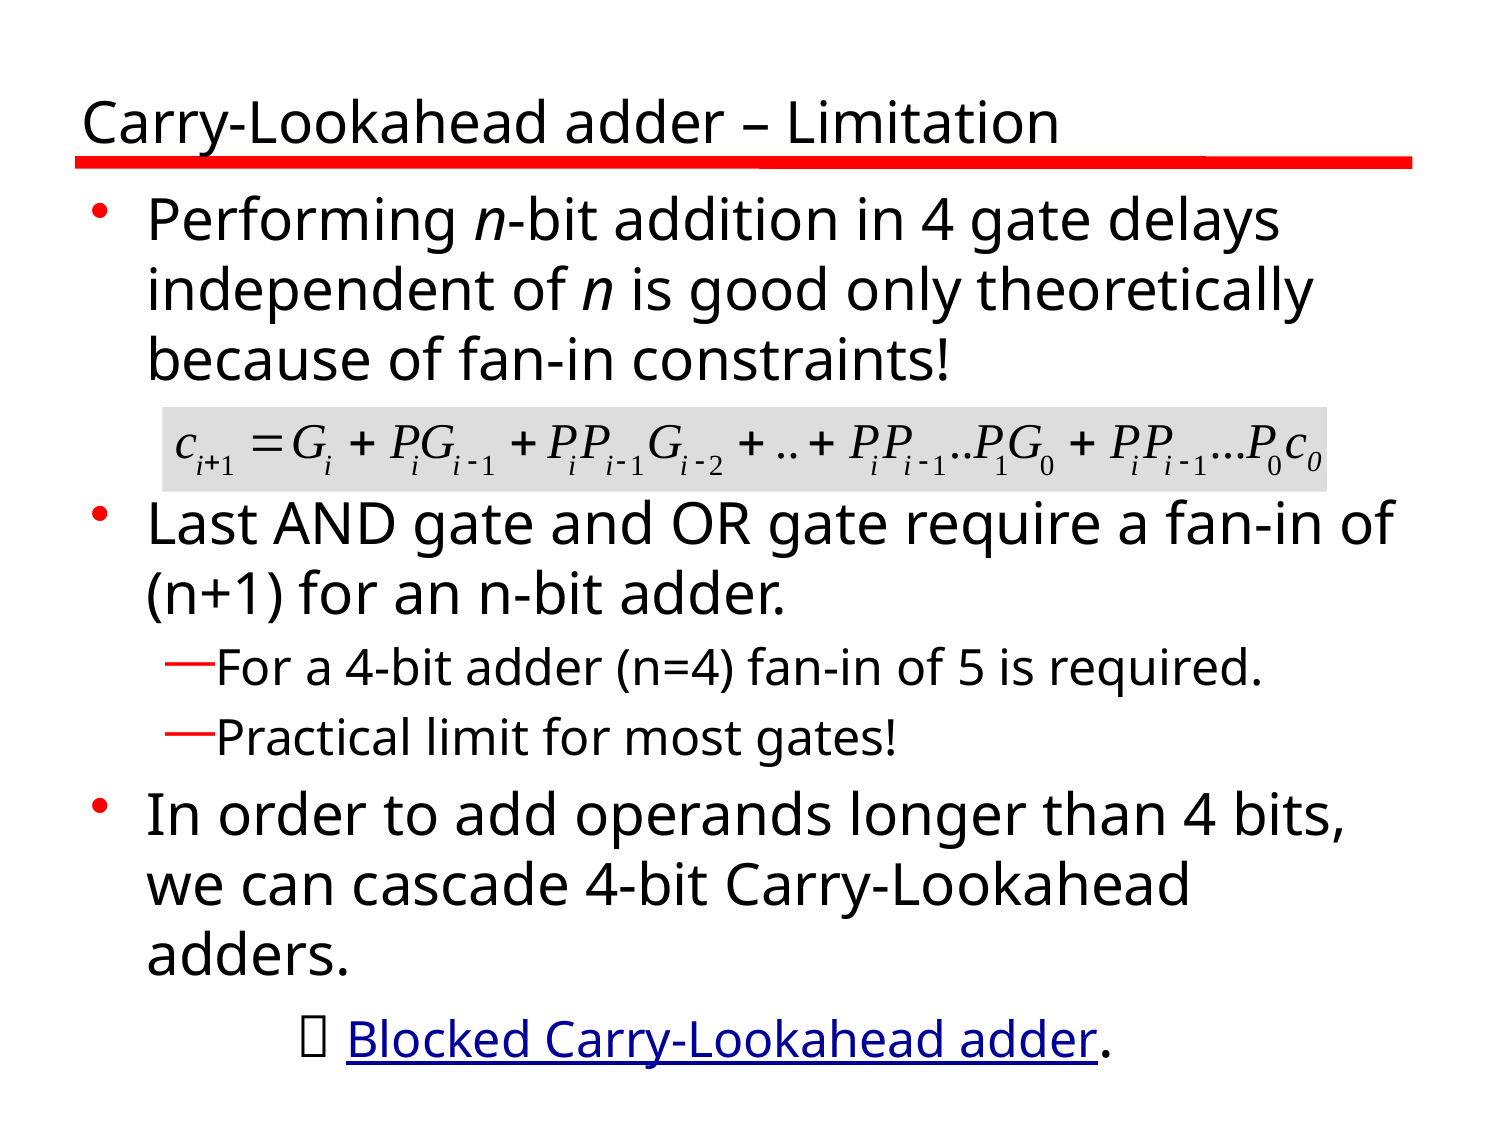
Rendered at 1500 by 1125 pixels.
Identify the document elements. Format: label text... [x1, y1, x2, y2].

title Carry-Lookahead adder – Limitation [66, 24, 1413, 163]
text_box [174, 408, 1323, 482]
list Performing n-bit addition in 4 gate delays independent of n is good only theoretically because of fan-in constraints! Last AND gate and OR gate require a fan-in of (n+1) for an n-bit adder. For a 4-bit adder (n=4) fan-in of 5 is required. Practical limit for most gates! In order to add operands longer than 4 bits, we can cascade 4-bit Carry-Lookahead adders.  Blocked Carry-Lookahead adder. [75, 174, 1417, 1059]
text_box [162, 407, 1327, 492]
